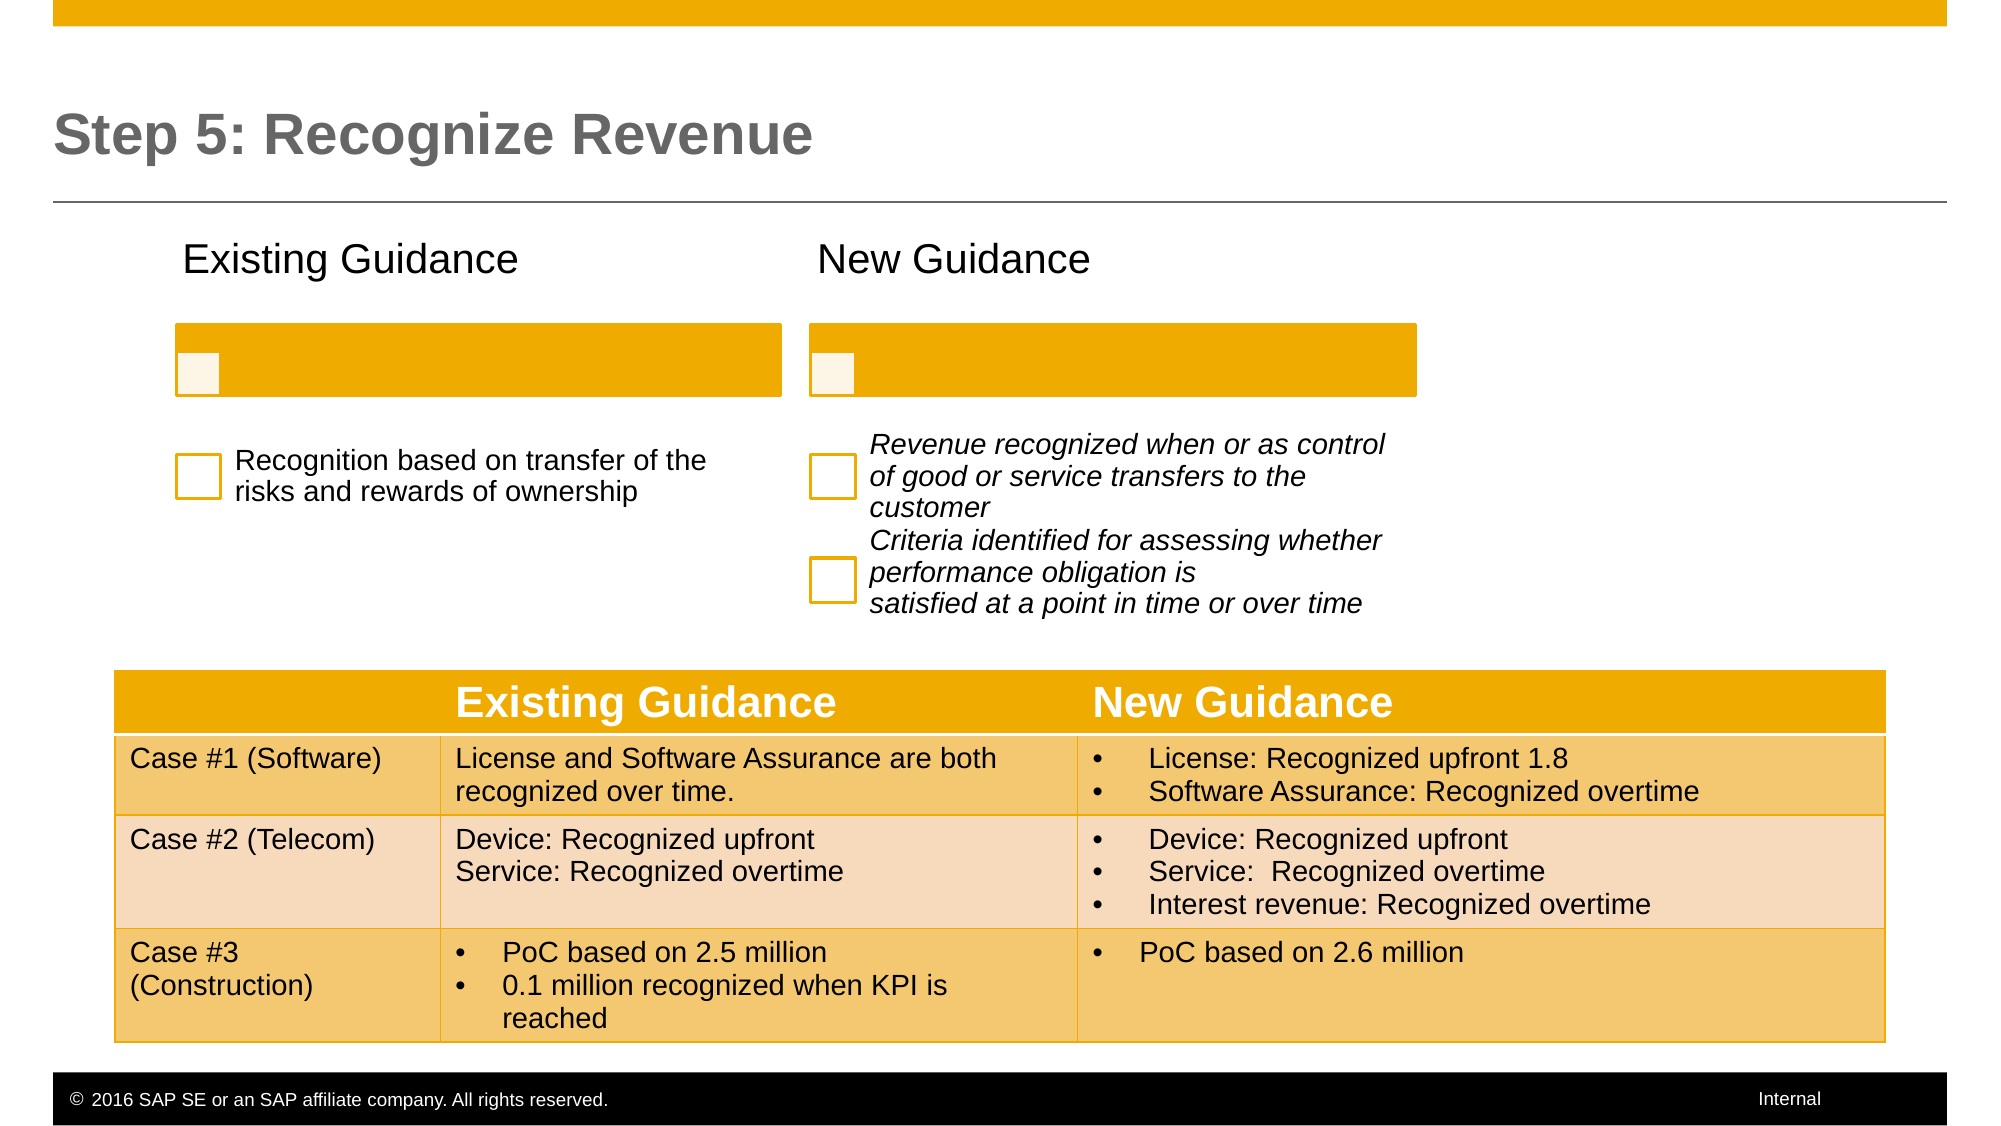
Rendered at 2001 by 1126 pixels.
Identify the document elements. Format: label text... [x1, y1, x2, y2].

table_cell License: Recognized upfront 1.8 Software Assurance: Recognized overtime [1078, 736, 1884, 814]
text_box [0, 196, 1673, 633]
table_cell PoC based on 2.6 million [1078, 929, 1884, 1041]
table_cell Case #3 (Construction) [116, 929, 440, 1041]
table_cell Device: Recognized upfront Service: Recognized overtime [441, 816, 1077, 928]
table_header [116, 671, 440, 733]
table_cell Case #1 (Software) [116, 736, 440, 814]
table_cell PoC based on 2.5 million 0.1 million recognized when KPI is reached [441, 929, 1077, 1041]
title Step 5: Recognize Revenue [53, 69, 1947, 194]
table_cell Case #2 (Telecom) [116, 816, 440, 928]
table_cell Device: Recognized upfront Service: Recognized overtime Interest revenue: Recognized overtime [1078, 816, 1884, 928]
table_header Existing Guidance [441, 671, 1077, 733]
table_cell License and Software Assurance are both recognized over time. [441, 736, 1077, 814]
table_header New Guidance [1078, 671, 1884, 733]
